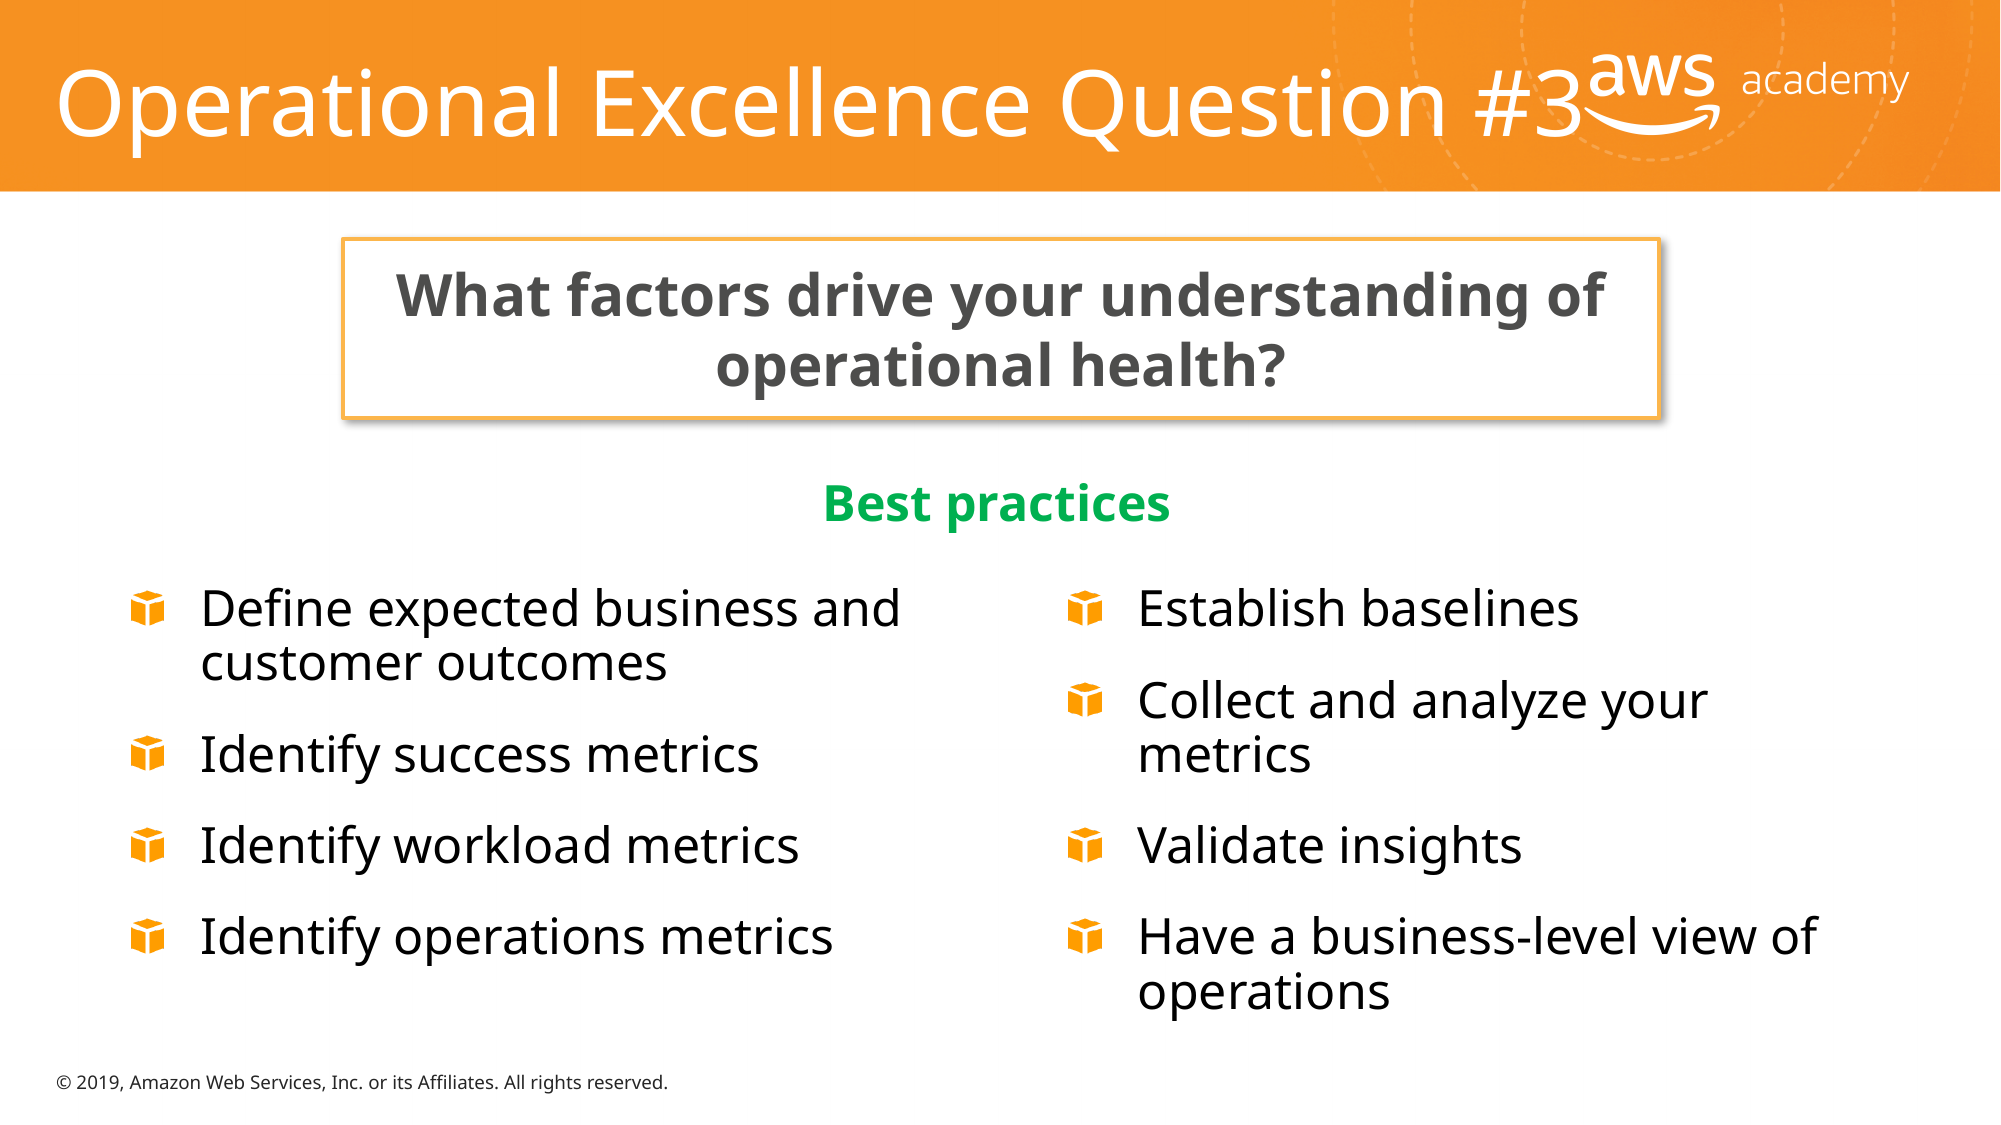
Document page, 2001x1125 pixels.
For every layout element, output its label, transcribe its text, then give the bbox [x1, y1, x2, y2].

title Operational Excellence Question #3 [39, 43, 1863, 172]
text_box Establish baselines Collect and analyze your metrics Validate insights Have a business-level view of operations [1042, 573, 1892, 1054]
text_box Define expected business and customer outcomes Identify success metrics Identify workload metrics Identify operations metrics [105, 573, 983, 1033]
text_box What factors drive your understanding of operational health? [343, 238, 1659, 418]
text_box Best practices [796, 463, 1198, 539]
picture [0, 0, 2001, 1125]
